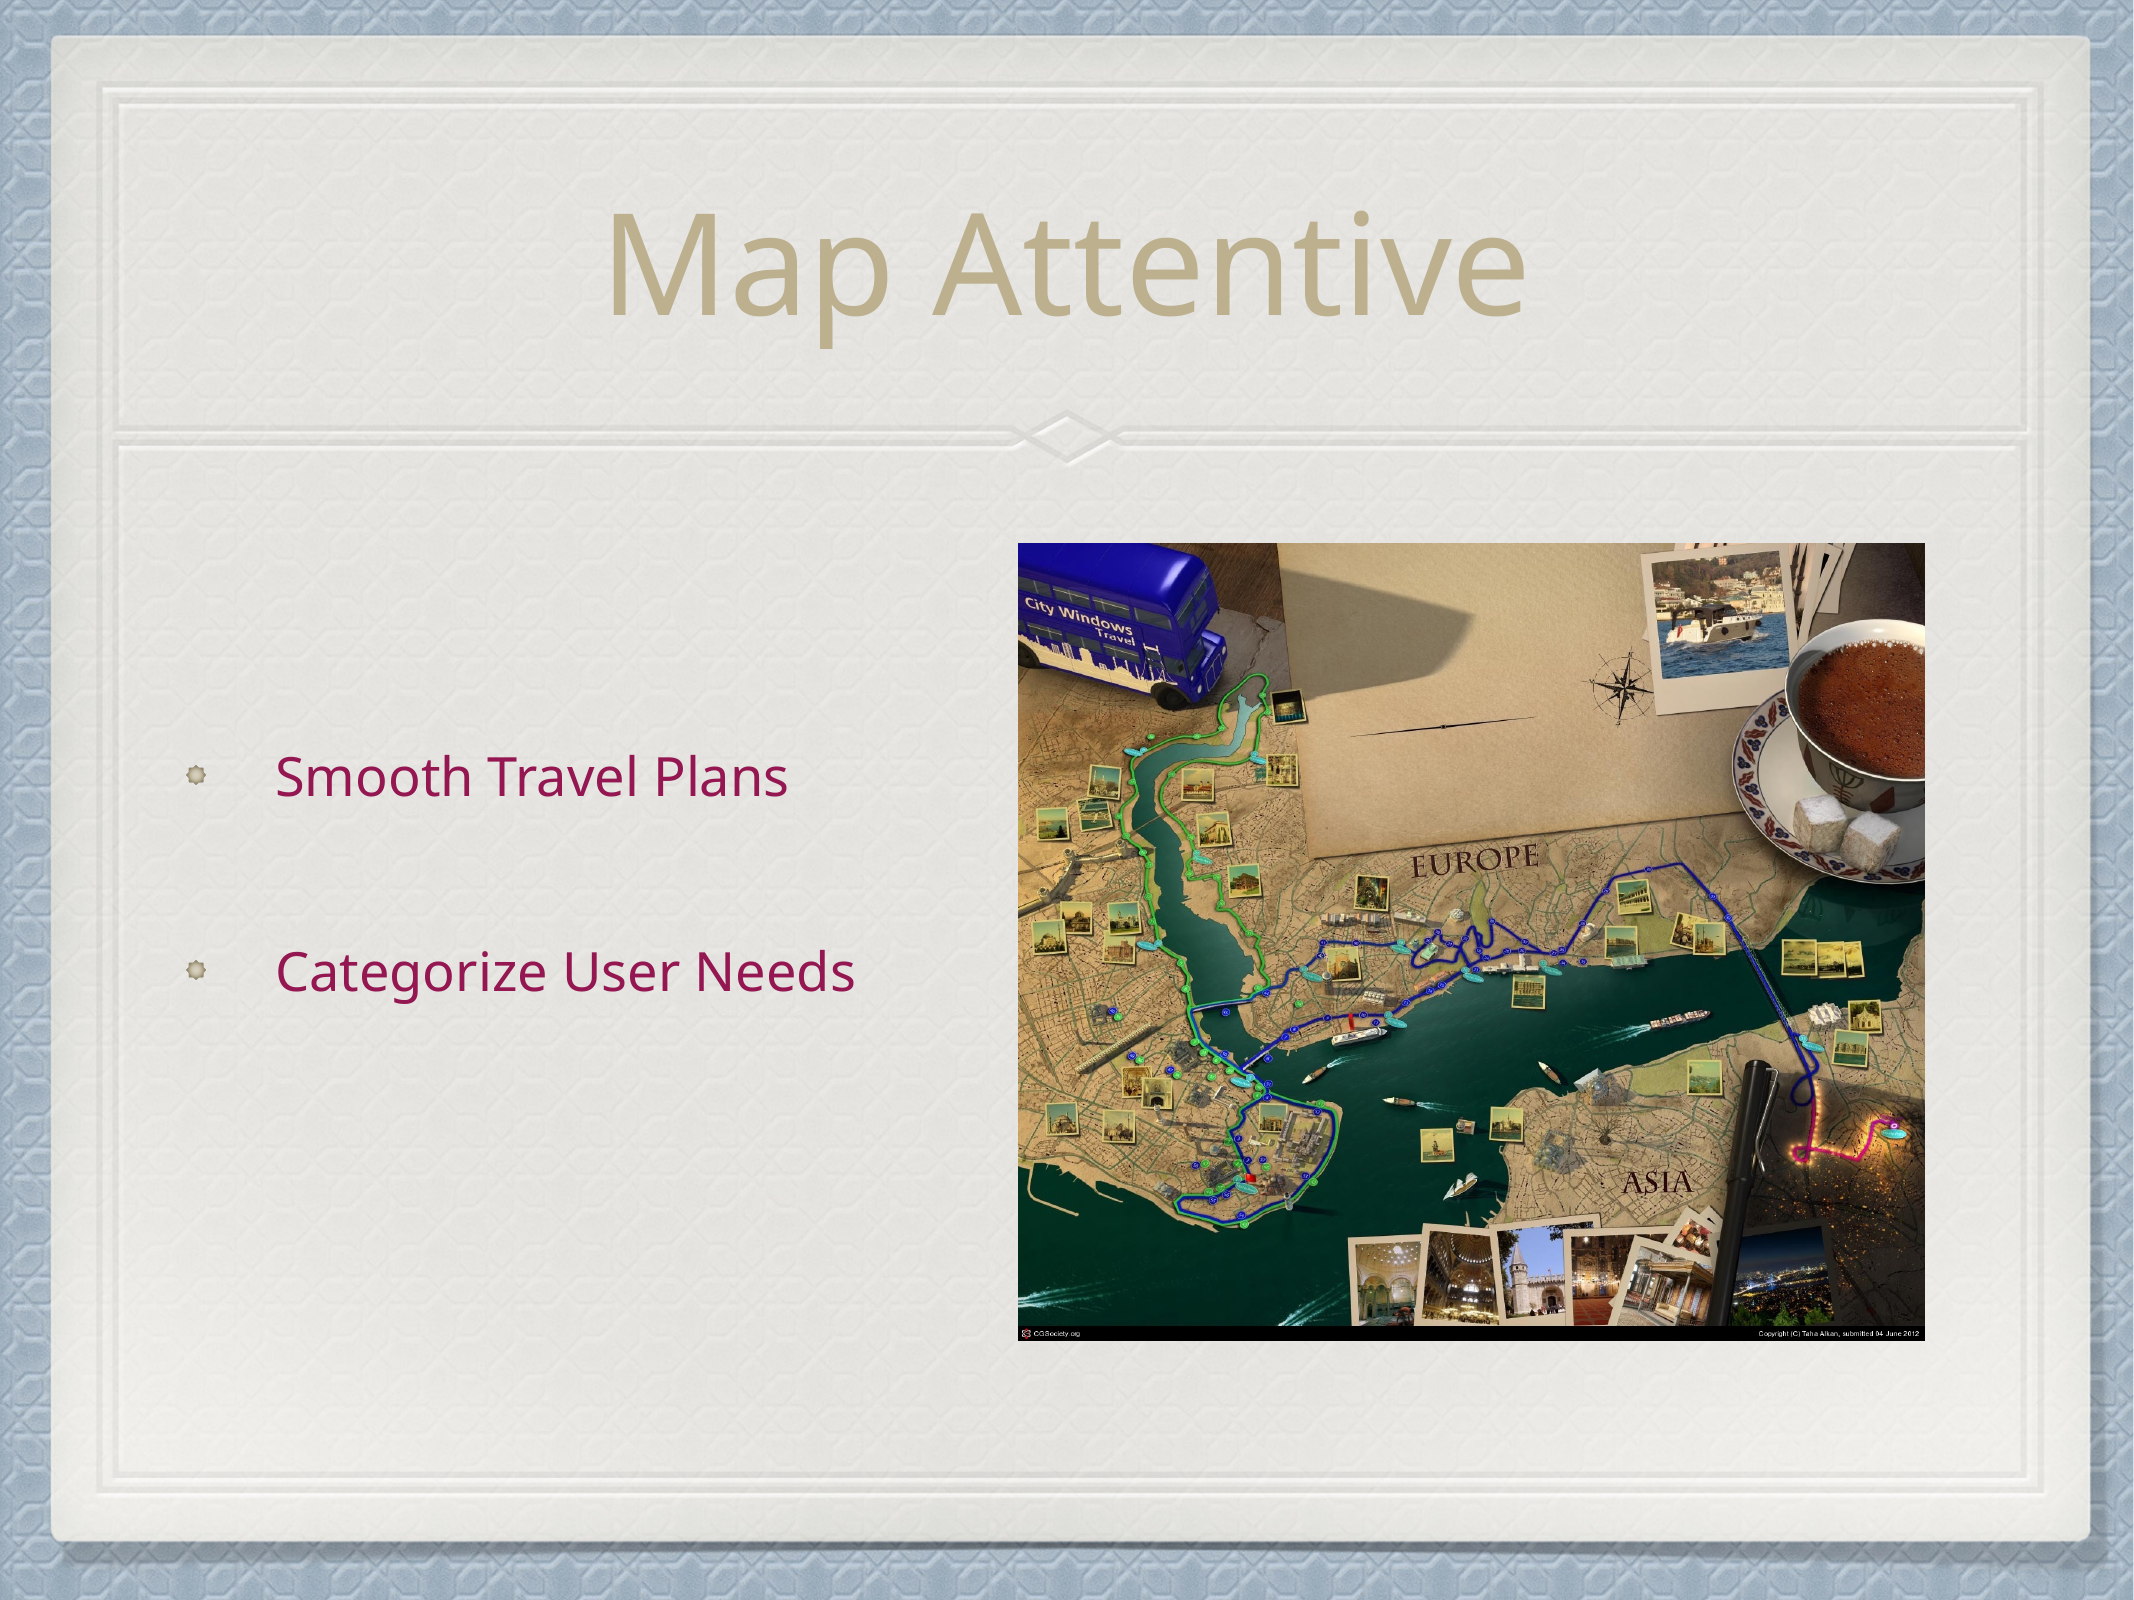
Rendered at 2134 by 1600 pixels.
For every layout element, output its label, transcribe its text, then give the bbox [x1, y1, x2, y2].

picture [0, 0, 2134, 1600]
title Map Attentive [207, 122, 1926, 395]
text_box Smooth Travel Plans Categorize User Needs [152, 643, 972, 1357]
